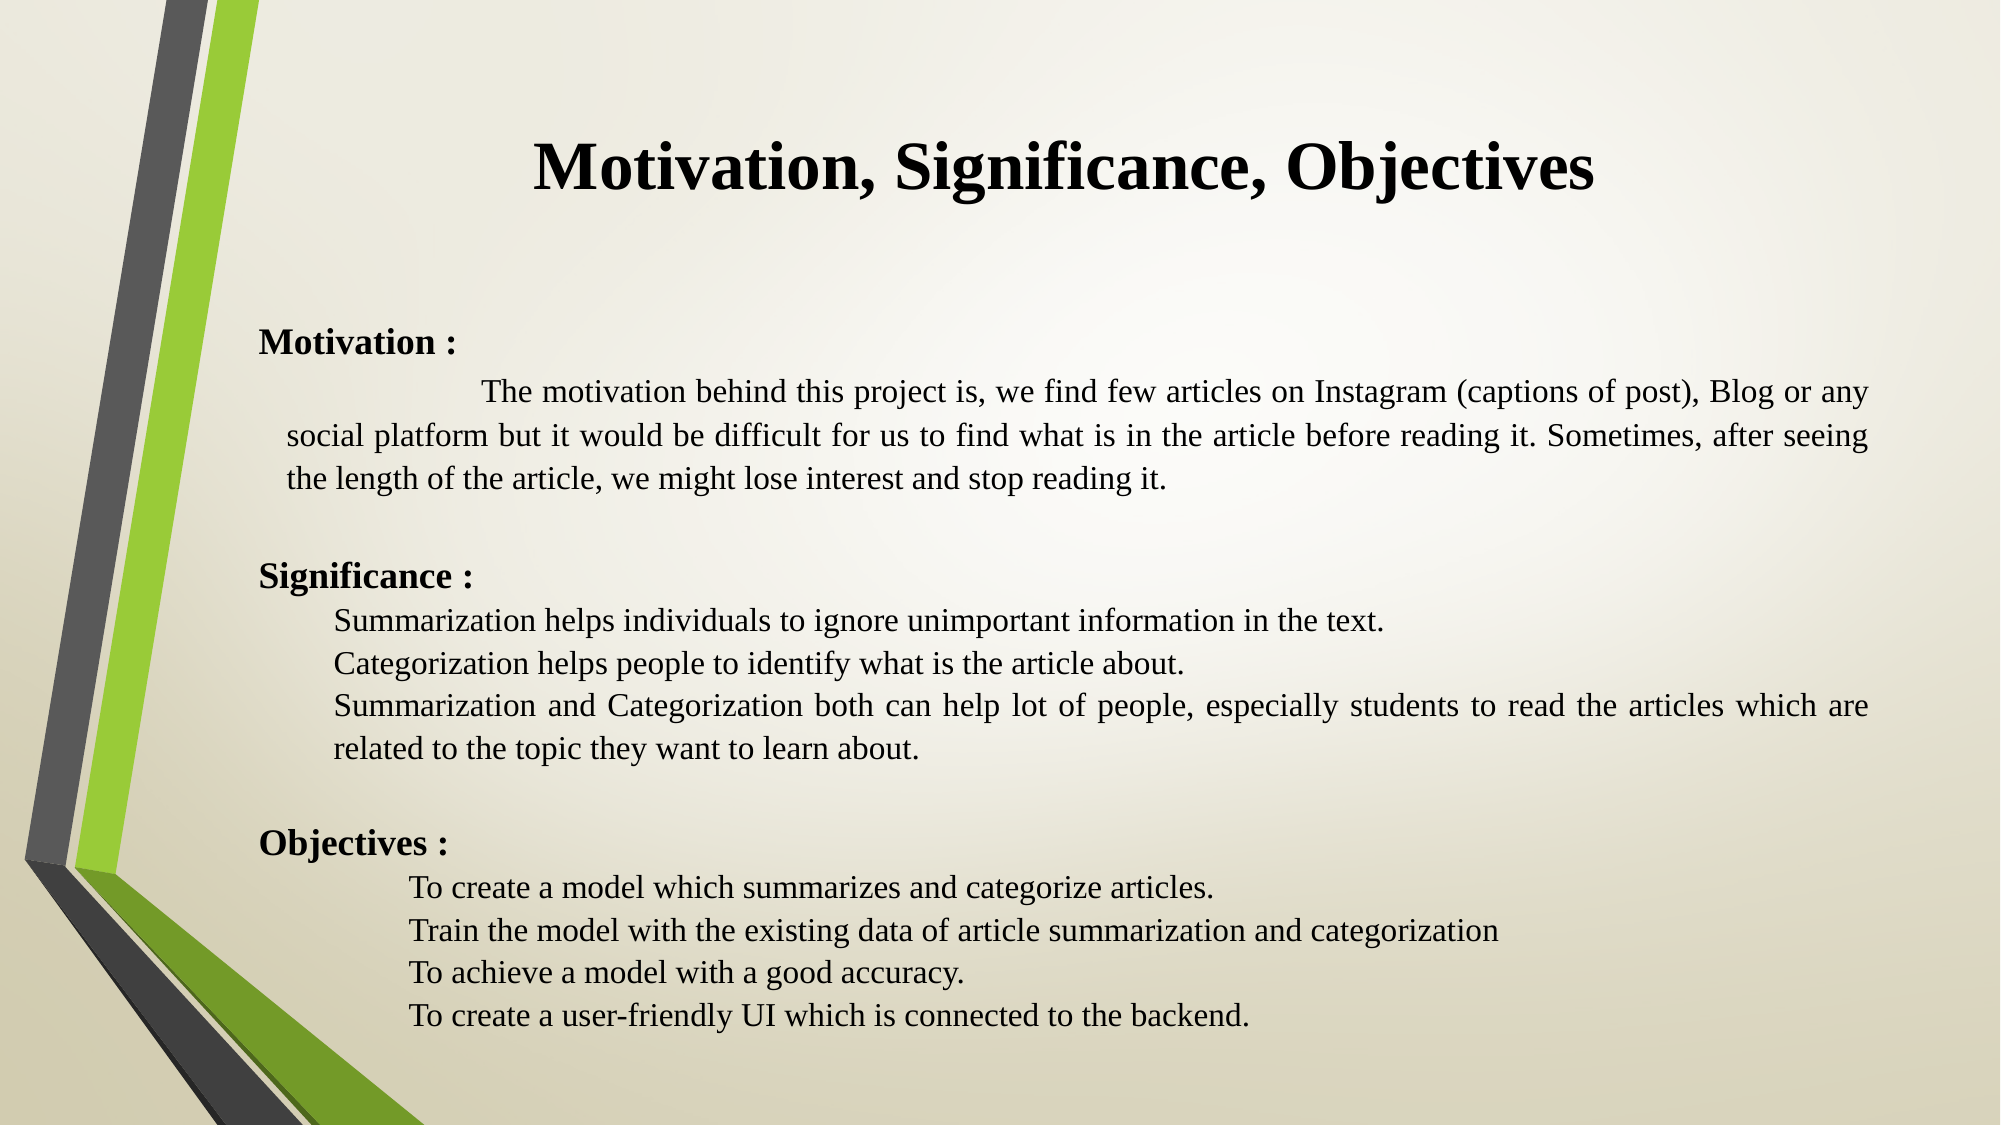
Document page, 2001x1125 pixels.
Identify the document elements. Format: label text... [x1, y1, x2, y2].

title Motivation, Significance, Objectives [243, 112, 1887, 295]
list Motivation : The motivation behind this project is, we find few articles on Instagram (captions of post), Blog or any social platform but it would be difficult for us to find what is in the article before reading it. Sometimes, after seeing the length of the article, we might lose interest and stop reading it. Significance : Summarization helps individuals to ignore unimportant information in the text. Categorization helps people to identify what is the article about. Summarization and Categorization both can help lot of people, especially students to read the articles which are related to the topic they want to learn about. Objectives : To create a model which summarizes and categorize articles. Train the model with the existing data of article summarization and categorization To achieve a model with a good accuracy. To create a user-friendly UI which is connected to the backend. [243, 295, 1887, 1125]
